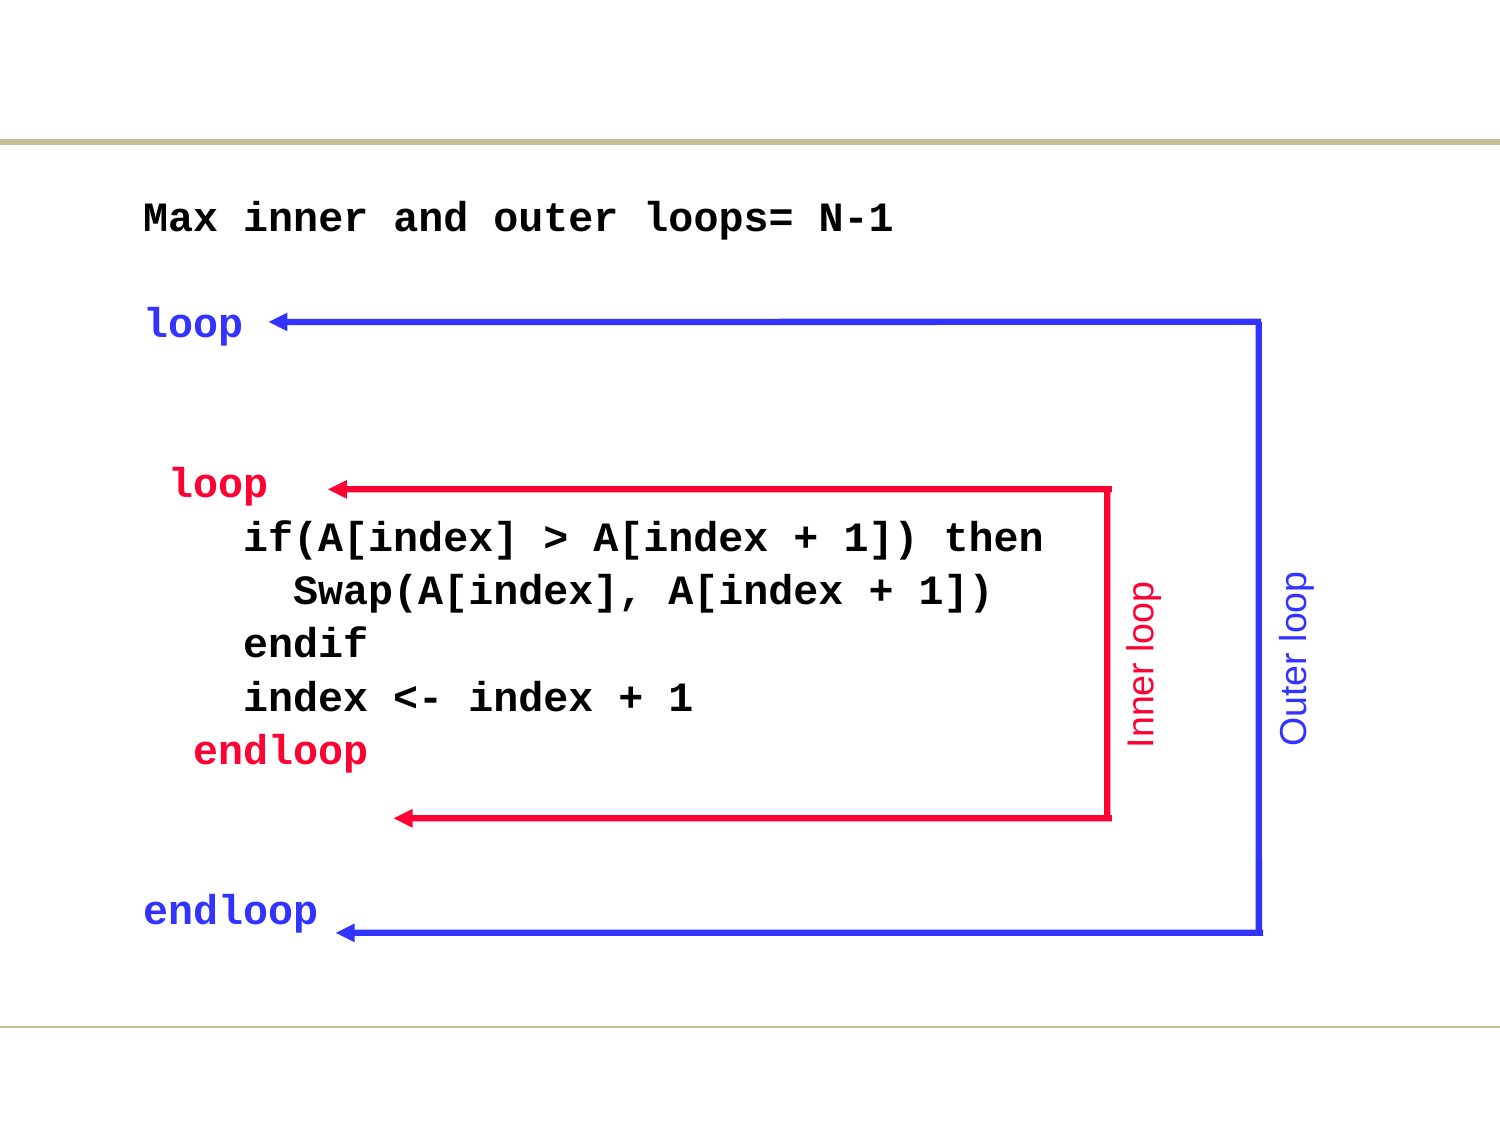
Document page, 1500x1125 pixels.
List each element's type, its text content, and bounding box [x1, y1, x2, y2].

text_box Inner loop [1108, 566, 1169, 763]
text_box [328, 483, 1107, 496]
text_box [335, 926, 1258, 940]
list Max inner and outer loops= N-1 loop loop if(A[index] > A[index + 1]) then Swap(A[index], A[index + 1]) endif index <- index + 1 endloop endloop [77, 75, 1432, 1026]
text_box [393, 812, 1107, 825]
text_box Outer loop [1261, 556, 1321, 762]
text_box [268, 315, 1258, 329]
